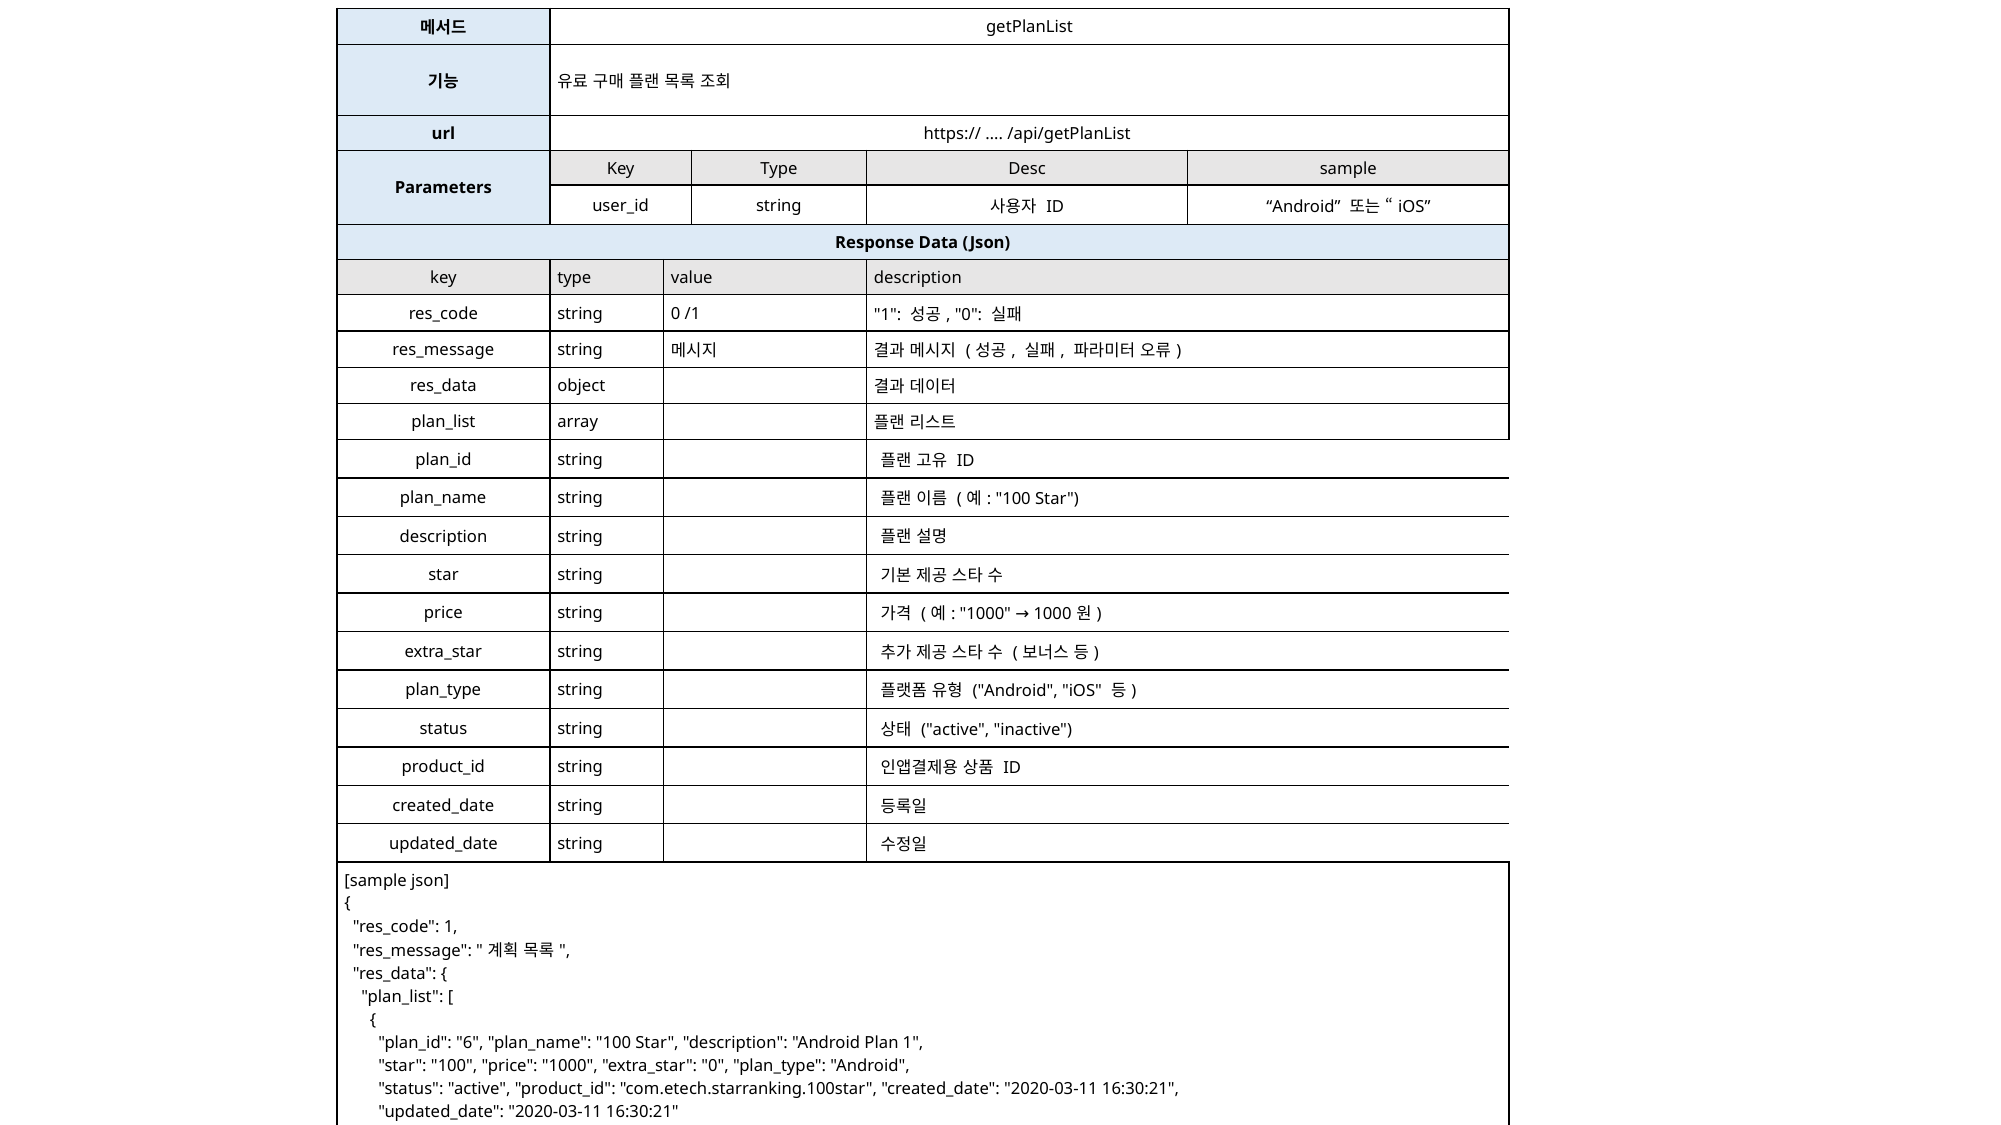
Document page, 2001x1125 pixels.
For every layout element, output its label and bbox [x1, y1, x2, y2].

table_cell [338, 863, 1508, 1125]
table_cell [867, 295, 1508, 330]
table_cell [664, 440, 866, 477]
table_cell [338, 709, 549, 746]
table_cell [338, 404, 549, 439]
table_cell [551, 440, 663, 477]
table_cell [338, 151, 549, 224]
table_cell [551, 332, 663, 367]
table_cell [664, 671, 866, 708]
table_cell [1188, 151, 1508, 184]
table_cell [867, 632, 1509, 669]
table_cell [664, 332, 866, 367]
table_cell [338, 260, 549, 294]
table_header [551, 9, 1508, 44]
table_cell [338, 332, 549, 367]
table_cell [338, 824, 549, 861]
table_cell [338, 479, 549, 516]
table_cell [664, 824, 866, 861]
table_cell [551, 45, 1508, 115]
table_cell [664, 517, 866, 554]
table_cell [338, 368, 549, 403]
table_cell [338, 671, 549, 708]
table_cell [551, 151, 691, 184]
table_cell [867, 748, 1509, 785]
table_cell [551, 517, 663, 554]
table_cell [338, 517, 549, 554]
table_cell [867, 786, 1509, 823]
table_cell [551, 824, 663, 861]
table_cell [867, 186, 1187, 224]
table_cell [664, 786, 866, 823]
table_cell [551, 479, 663, 516]
table_cell [664, 748, 866, 785]
table_cell [338, 295, 549, 330]
table_cell [664, 404, 866, 439]
table_cell [867, 671, 1509, 708]
table_cell [551, 555, 663, 592]
table_cell [664, 479, 866, 516]
table_cell [551, 671, 663, 708]
table_cell [867, 440, 1509, 477]
table_cell [867, 260, 1508, 294]
table_cell [551, 404, 663, 439]
table_cell [867, 555, 1509, 592]
table_cell [338, 45, 549, 115]
table_cell [338, 225, 1508, 259]
table_cell [551, 116, 1508, 150]
table_cell [867, 332, 1508, 367]
table_cell [551, 594, 663, 631]
table_cell [664, 632, 866, 669]
table_cell [867, 517, 1509, 554]
table_cell [551, 632, 663, 669]
table_cell [338, 632, 549, 669]
table_cell [867, 709, 1509, 746]
table_cell [338, 594, 549, 631]
table_cell [664, 709, 866, 746]
table_cell [692, 186, 866, 224]
table_cell [551, 186, 691, 224]
table_cell [551, 786, 663, 823]
table_cell [338, 116, 549, 150]
table_cell [551, 260, 663, 294]
table_cell [338, 440, 549, 477]
table_cell [867, 404, 1508, 439]
table_cell [867, 151, 1187, 184]
table_cell [692, 151, 866, 184]
table_cell [867, 479, 1509, 516]
table_cell [551, 368, 663, 403]
table_cell [551, 709, 663, 746]
table_cell [664, 295, 866, 330]
table_header [338, 9, 549, 44]
table_cell [551, 748, 663, 785]
table_cell [664, 260, 866, 294]
table_cell [867, 594, 1509, 631]
table_cell [664, 555, 866, 592]
table_cell [338, 786, 549, 823]
table_cell [867, 368, 1508, 403]
table_cell [1188, 186, 1508, 224]
table_cell [551, 295, 663, 330]
table_cell [338, 555, 549, 592]
table_cell [664, 594, 866, 631]
table_cell [867, 824, 1509, 861]
table_cell [338, 748, 549, 785]
table_cell [664, 368, 866, 403]
